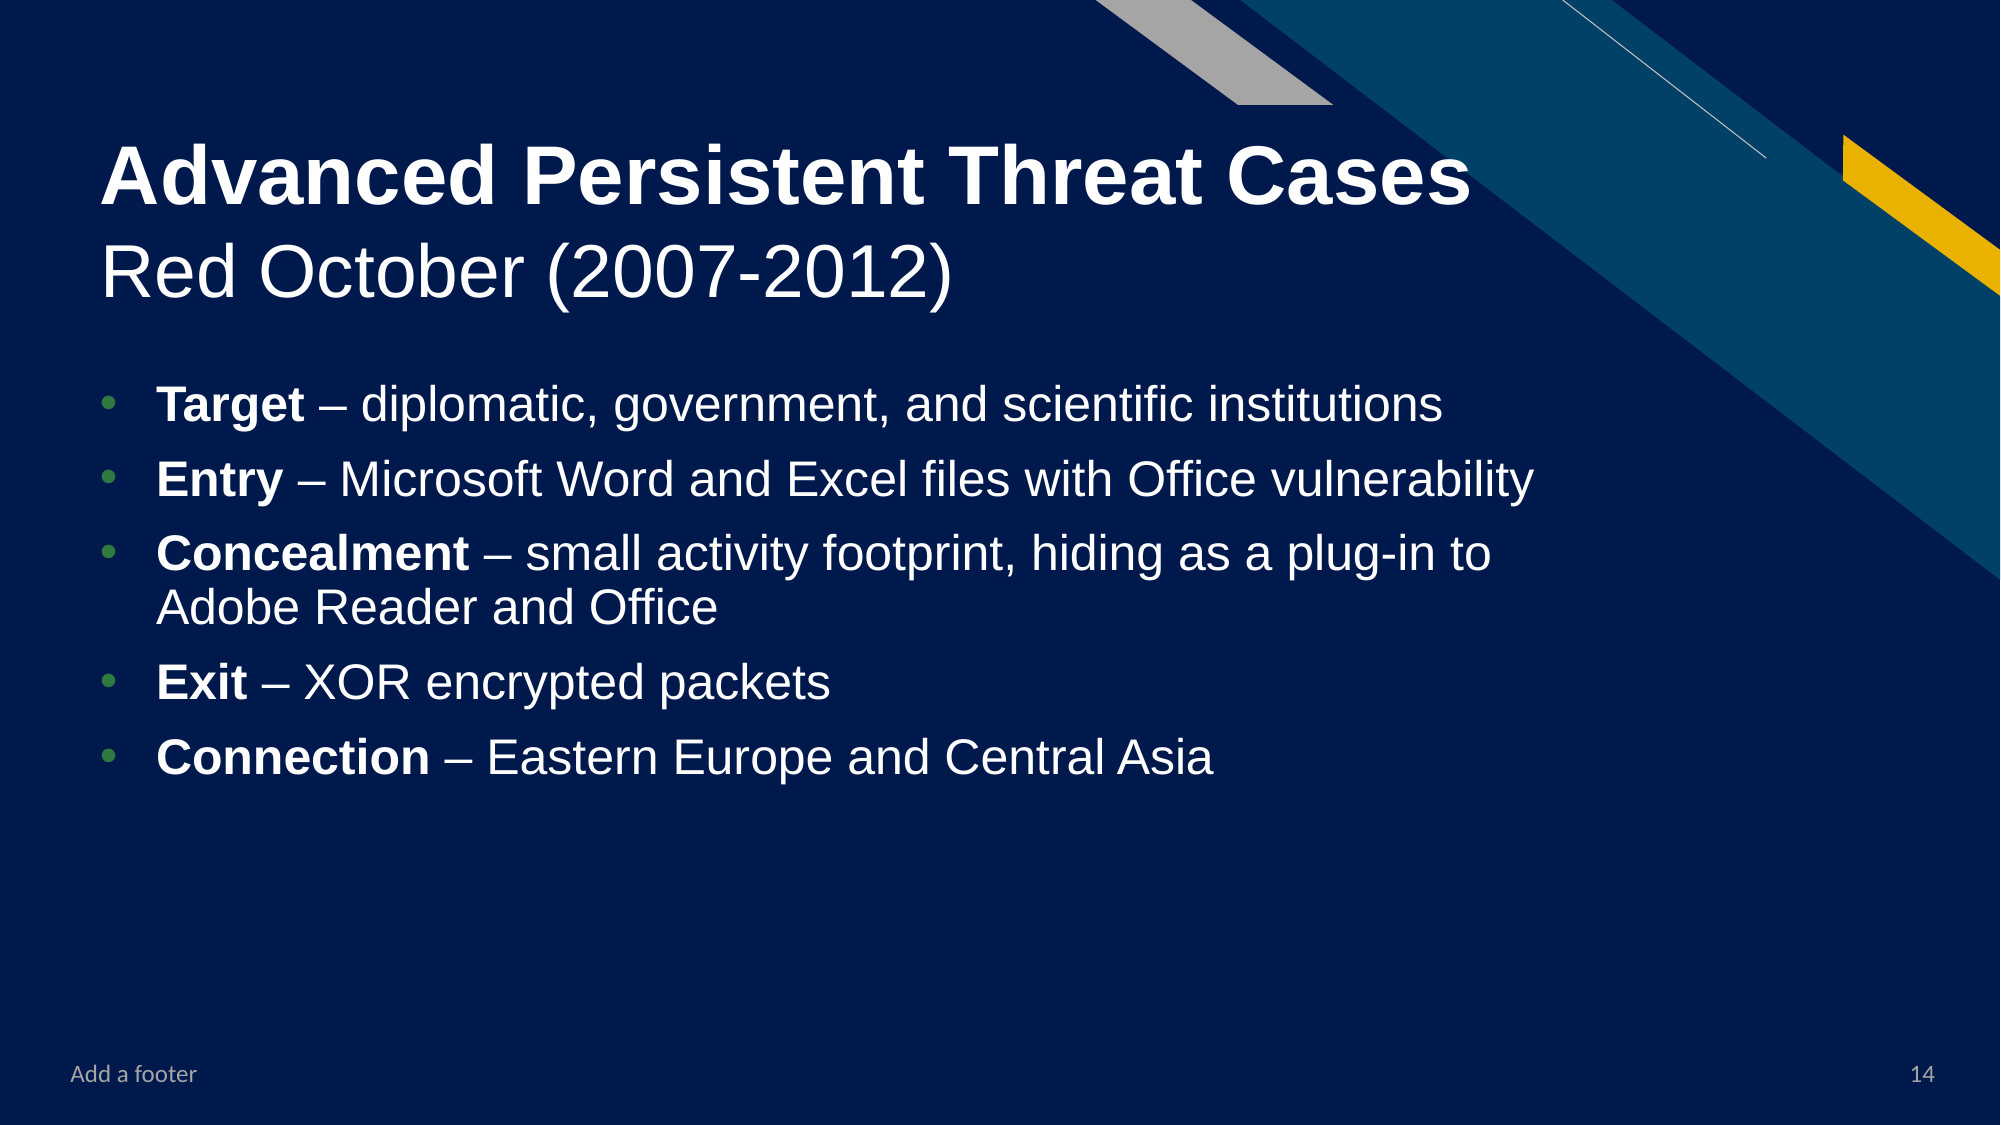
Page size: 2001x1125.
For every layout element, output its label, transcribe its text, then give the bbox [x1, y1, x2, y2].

list Red October (2007-2012) [85, 225, 1295, 326]
slide_number 14 [1828, 1042, 1950, 1103]
footer Add a footer [55, 1042, 731, 1103]
list Target – diplomatic, government, and scientific institutions Entry – Microsoft Word and Excel files with Office vulnerability Concealment – small activity footprint, hiding as a plug-in to Adobe Reader and Office Exit – XOR encrypted packets Connection – Eastern Europe and Central Asia [85, 370, 1642, 1041]
title Advanced Persistent Threat Cases [85, 34, 1492, 223]
